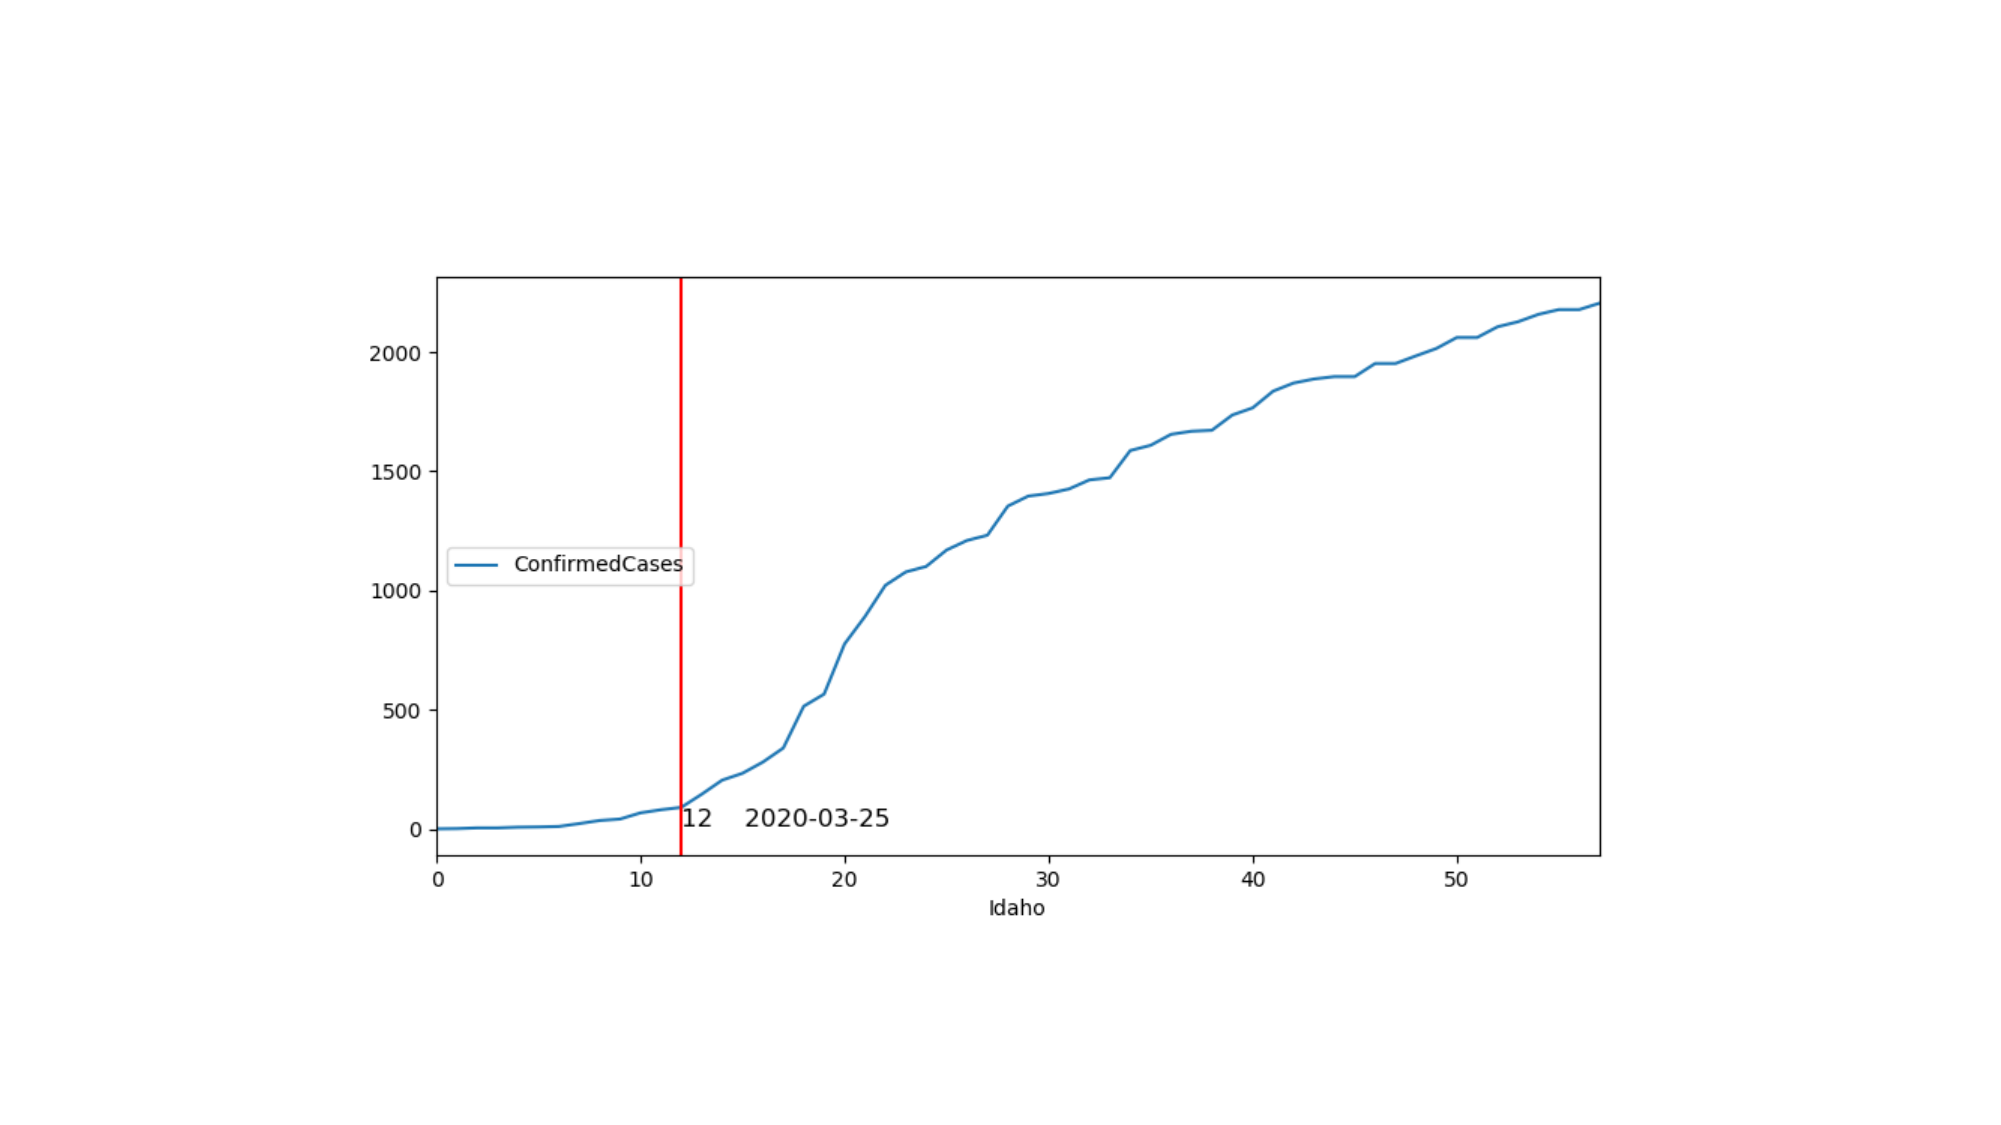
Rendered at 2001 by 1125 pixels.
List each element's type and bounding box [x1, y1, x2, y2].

picture [249, 187, 1750, 938]
